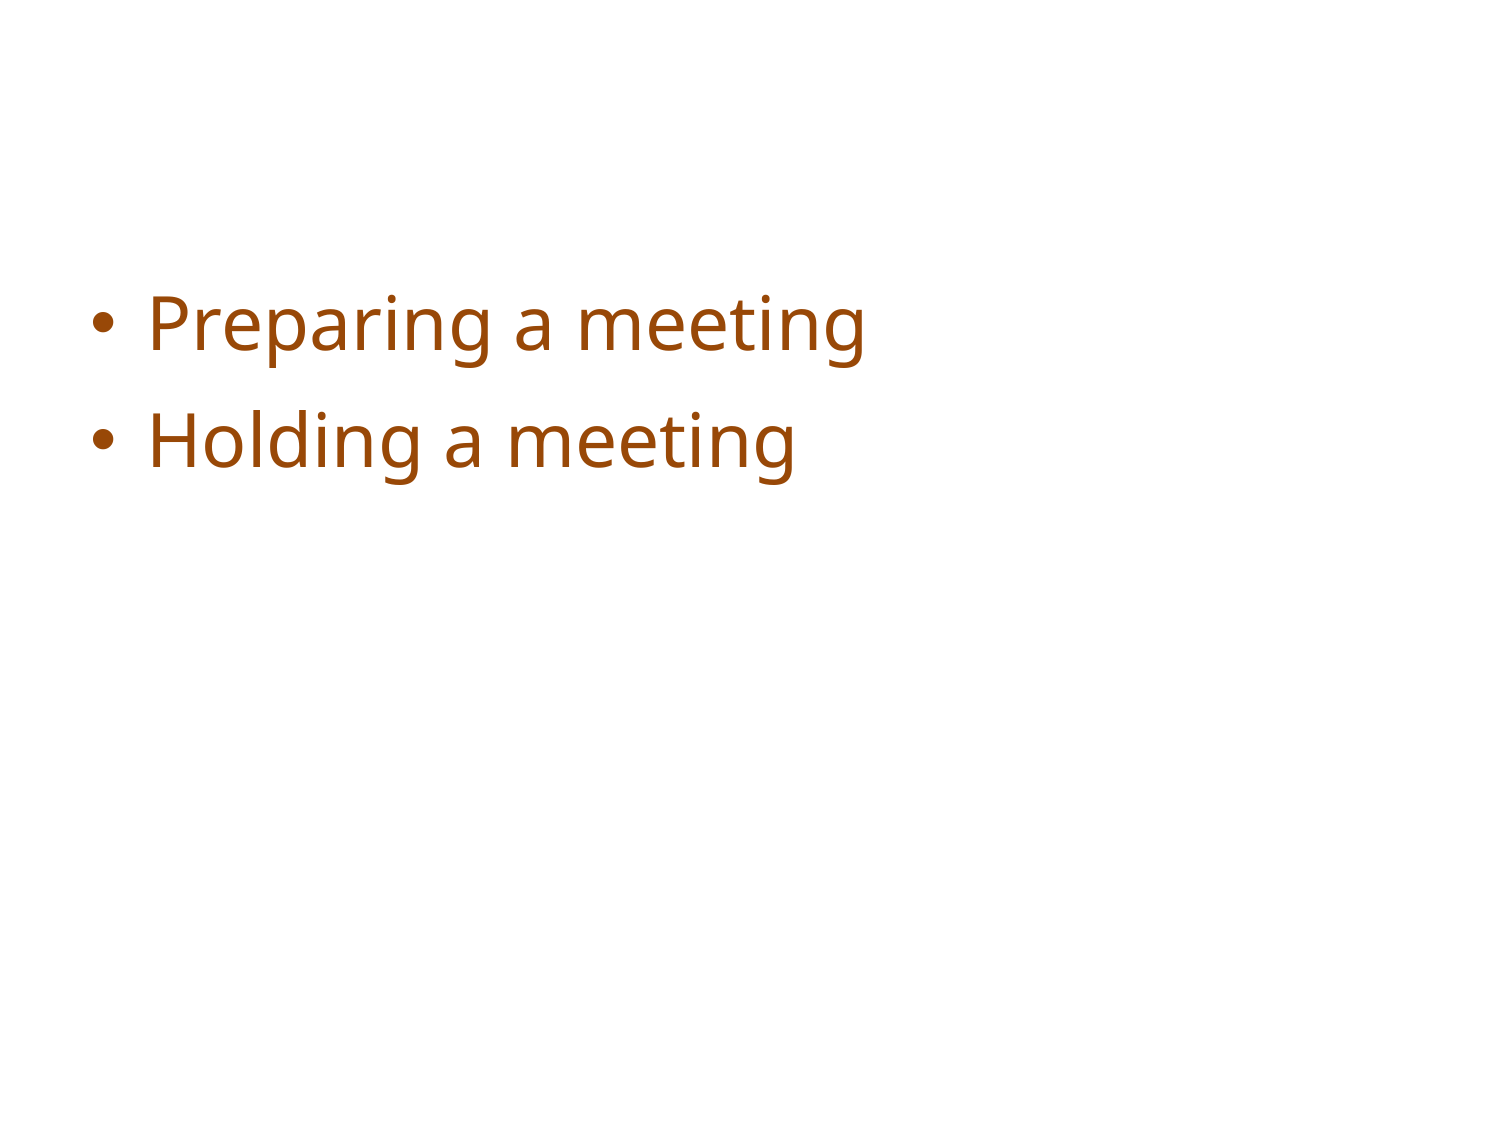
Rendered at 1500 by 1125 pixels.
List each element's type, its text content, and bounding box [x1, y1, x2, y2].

list Preparing a meeting Holding a meeting [75, 262, 1425, 1005]
